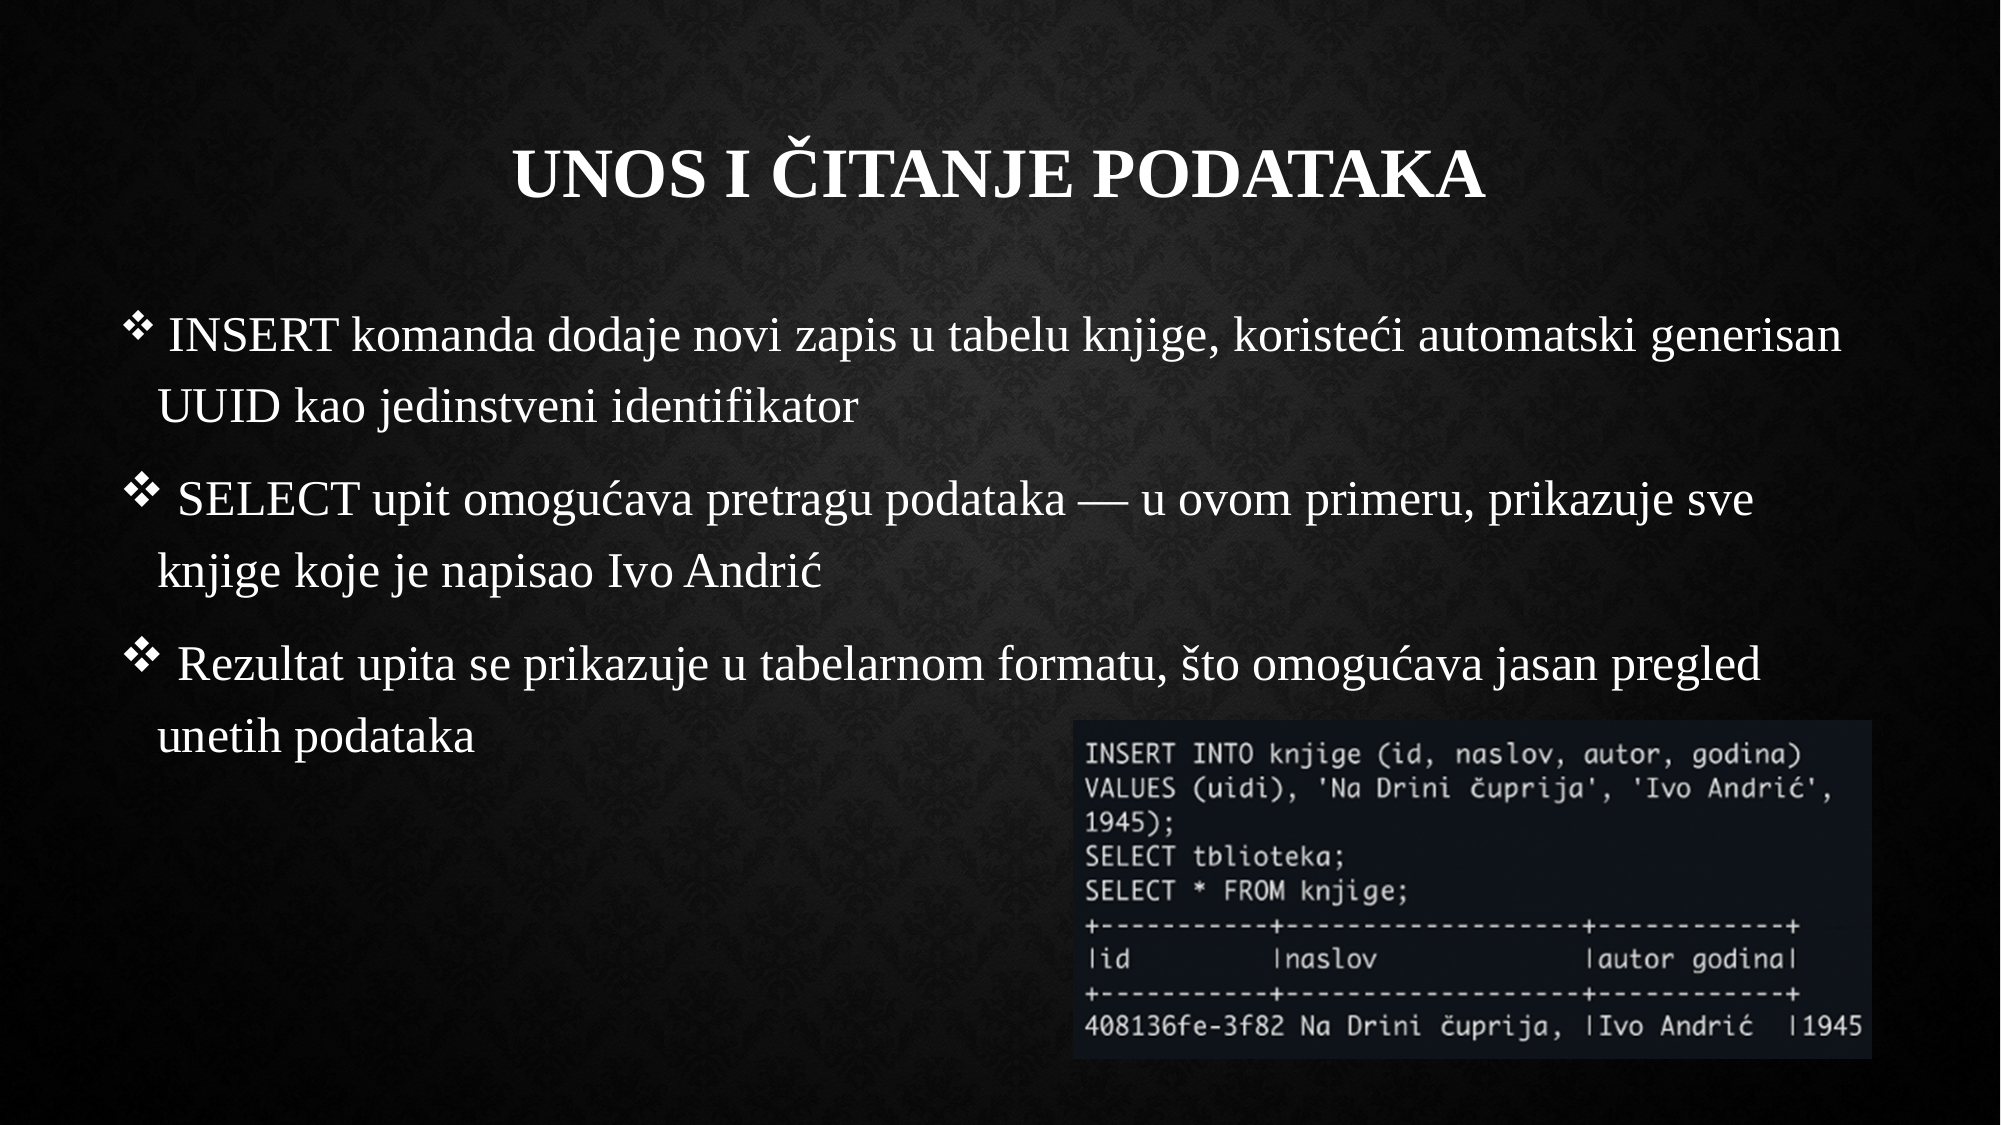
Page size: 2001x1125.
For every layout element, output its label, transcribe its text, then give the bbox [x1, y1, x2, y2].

list INSERT komanda dodaje novi zapis u tabelu knjige, koristeći automatski generisan UUID kao jedinstveni identifikator SELECT upit omogućava pretragu podataka — u ovom primeru, prikazuje sve knjige koje je napisao Ivo Andrić Rezultat upita se prikazuje u tabelarnom formatu, što omogućava jasan pregled unetih podataka [104, 281, 1894, 1057]
title Unos i čitanje podataka [149, 66, 1849, 281]
picture [1072, 720, 1872, 1060]
